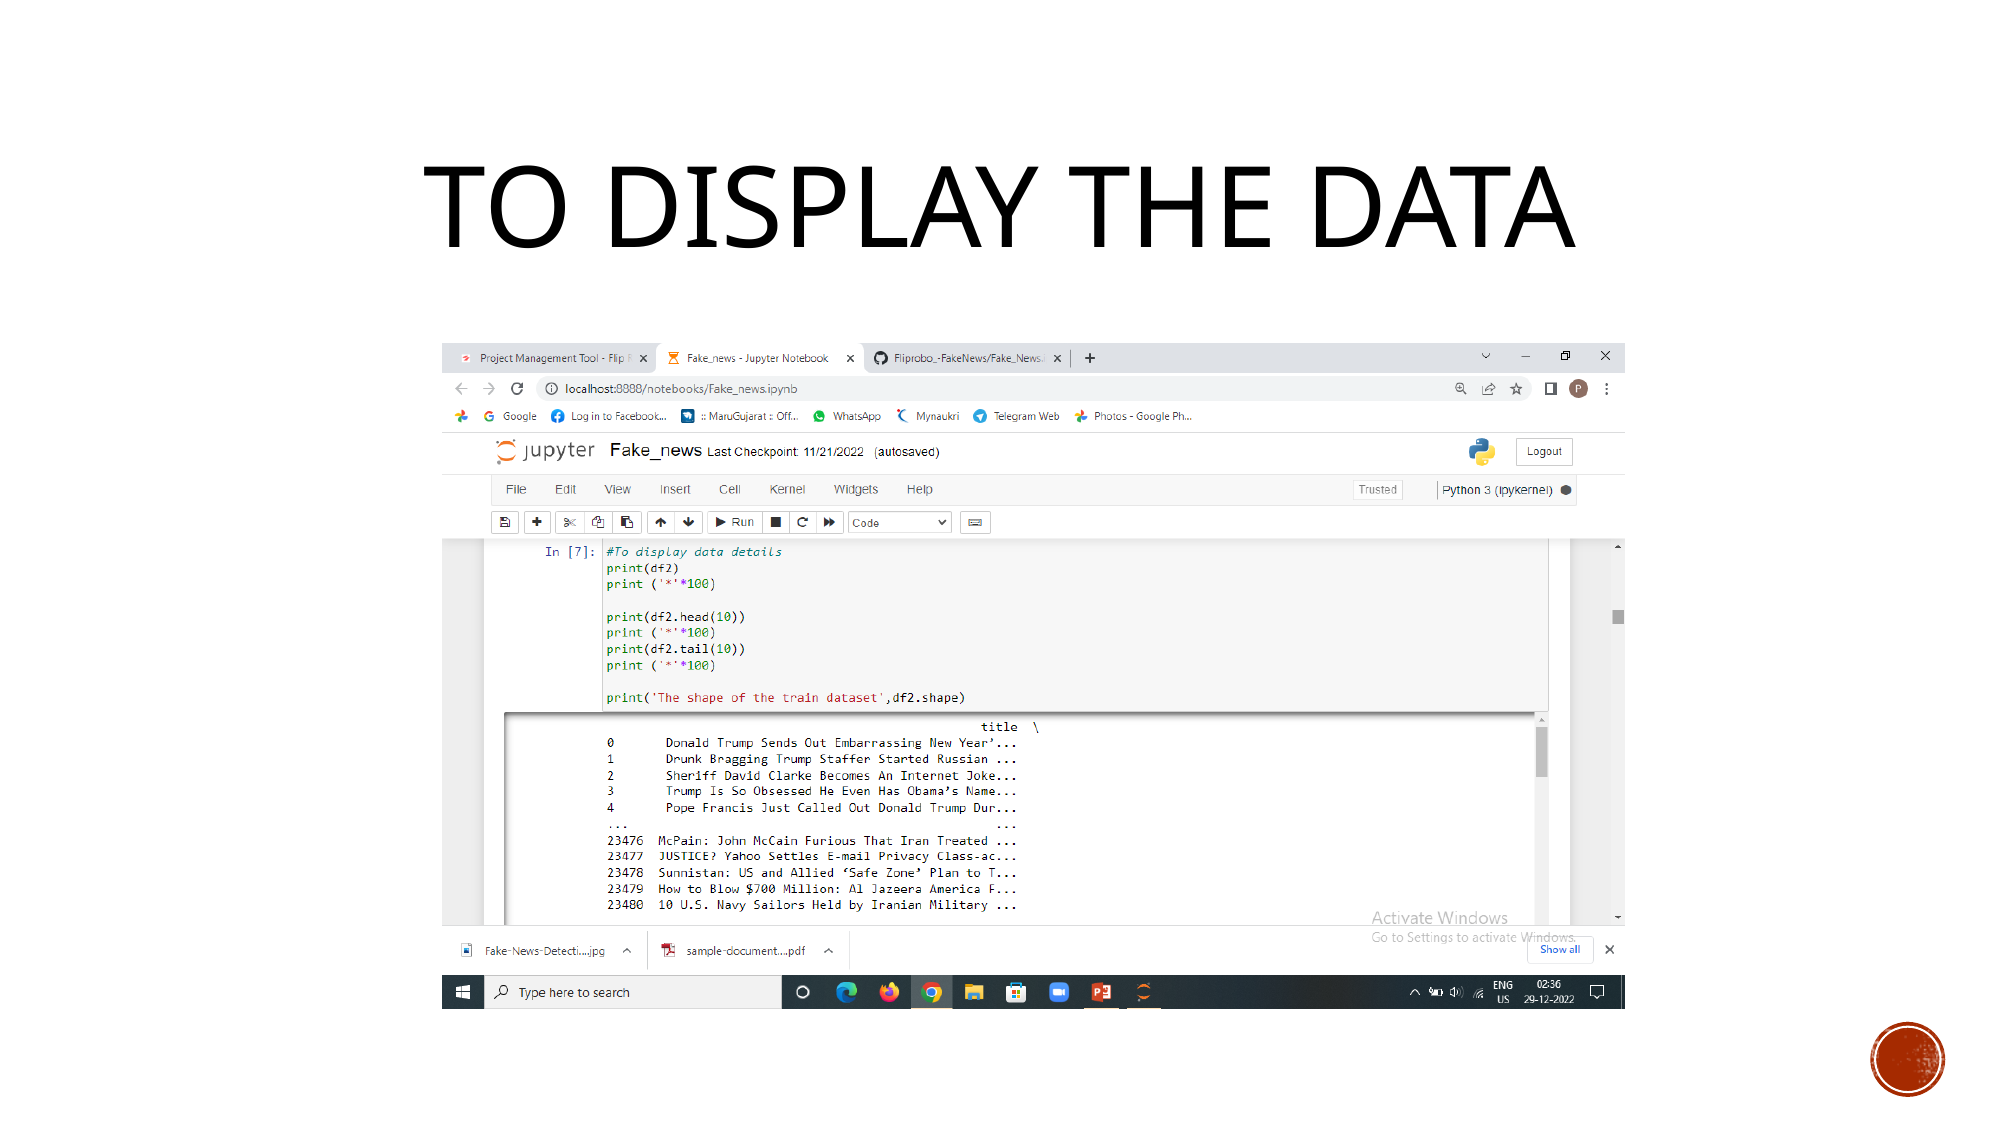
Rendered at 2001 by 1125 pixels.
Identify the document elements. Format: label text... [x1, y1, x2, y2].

title To display the data [175, 79, 1826, 344]
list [445, 346, 1622, 1006]
